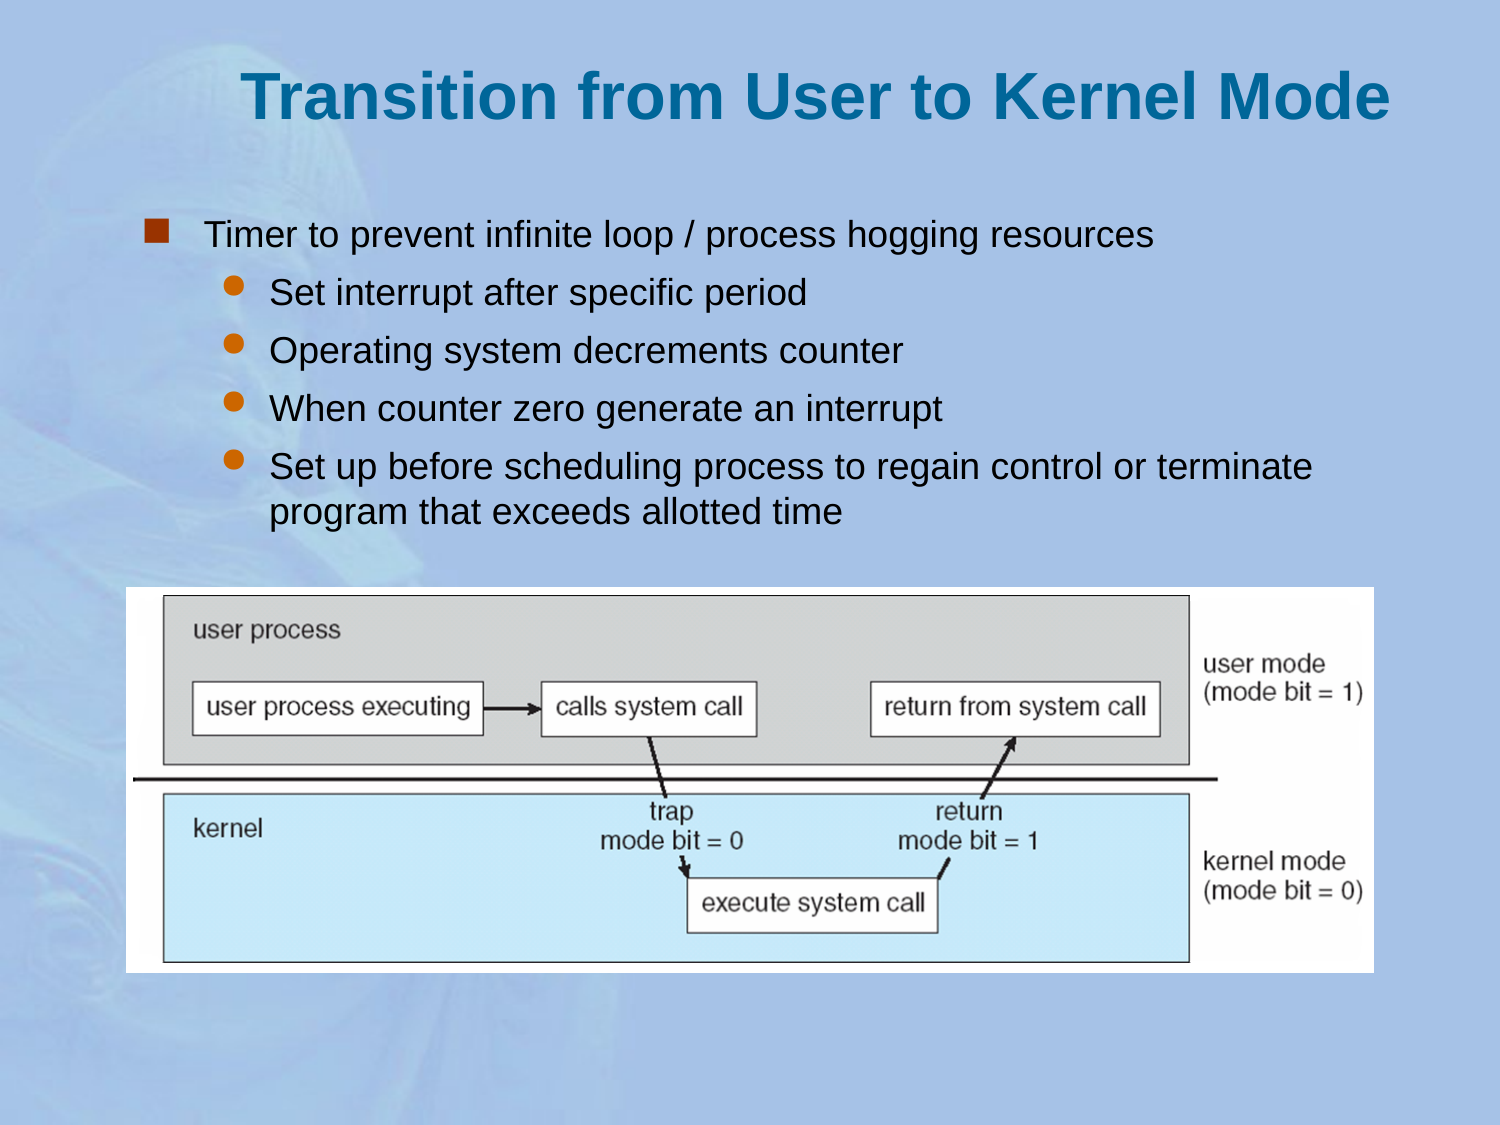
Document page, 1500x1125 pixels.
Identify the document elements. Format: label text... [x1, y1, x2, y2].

list Timer to prevent infinite loop / process hogging resources Set interrupt after specific period Operating system decrements counter When counter zero generate an interrupt Set up before scheduling process to regain control or terminate program that exceeds allotted time [132, 202, 1405, 946]
picture [0, 0, 1500, 1125]
title Transition from User to Kernel Mode [126, 45, 1500, 141]
